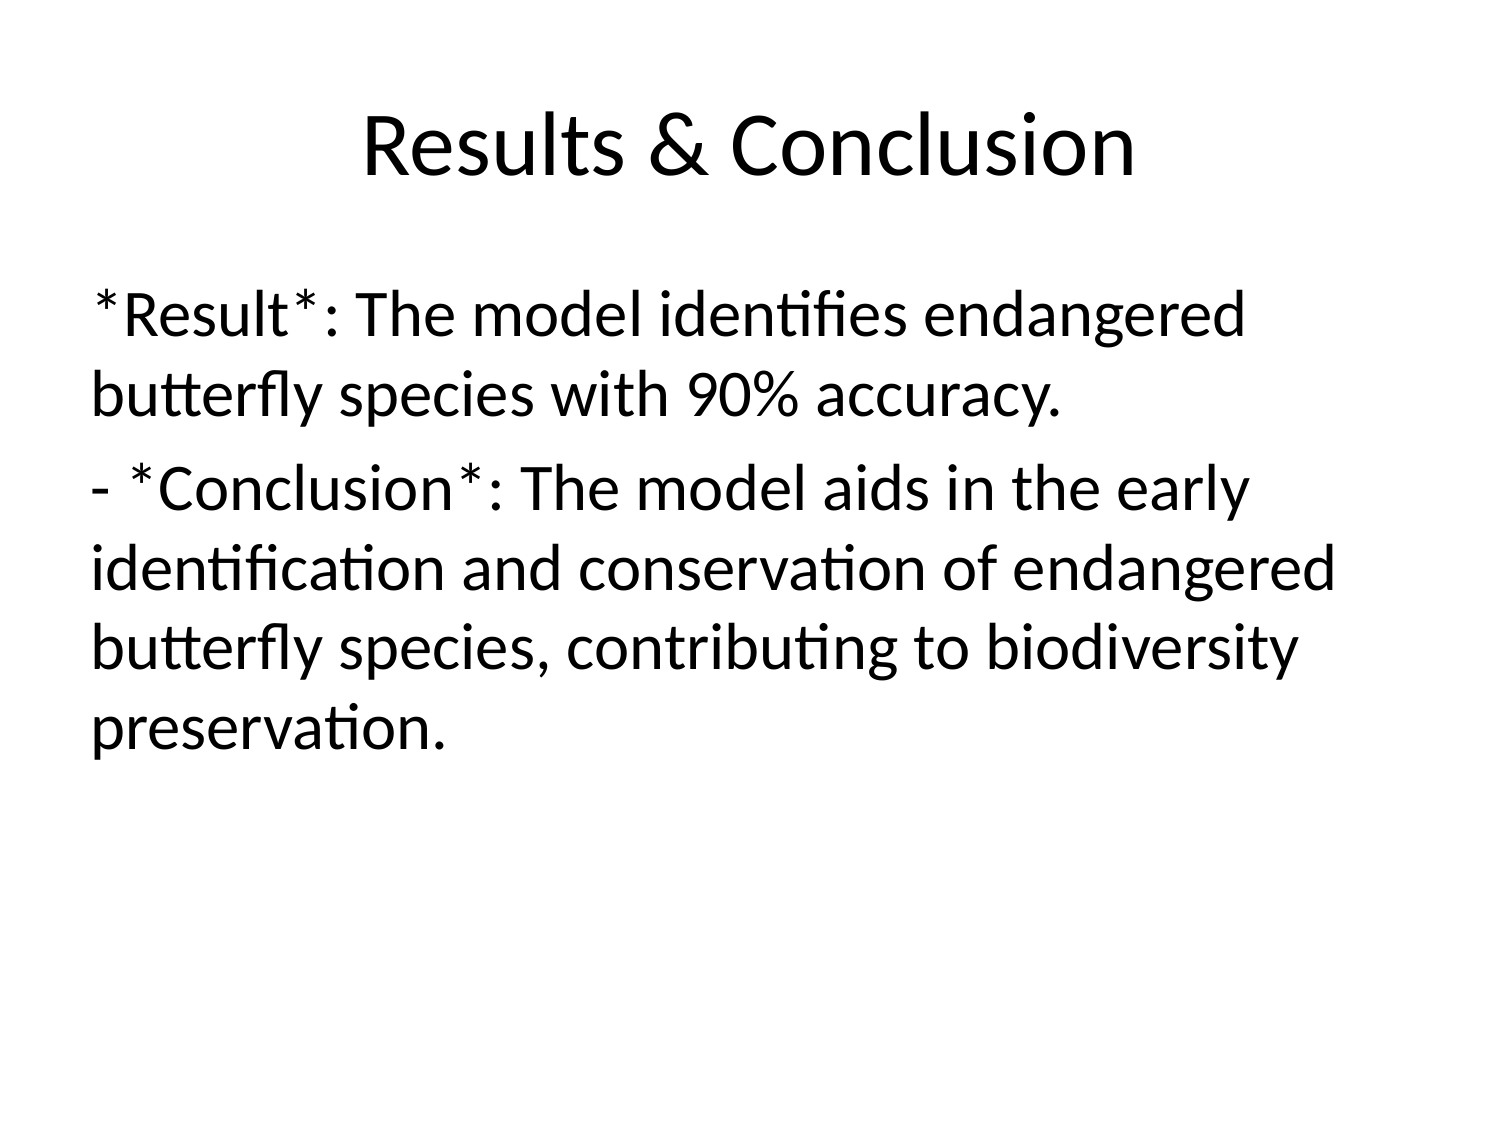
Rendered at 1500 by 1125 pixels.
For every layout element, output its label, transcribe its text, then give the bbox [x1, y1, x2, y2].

list *Result*: The model identifies endangered butterfly species with 90% accuracy. - *Conclusion*: The model aids in the early identification and conservation of endangered butterfly species, contributing to biodiversity preservation. [75, 262, 1425, 1005]
title Results & Conclusion [75, 45, 1425, 233]
